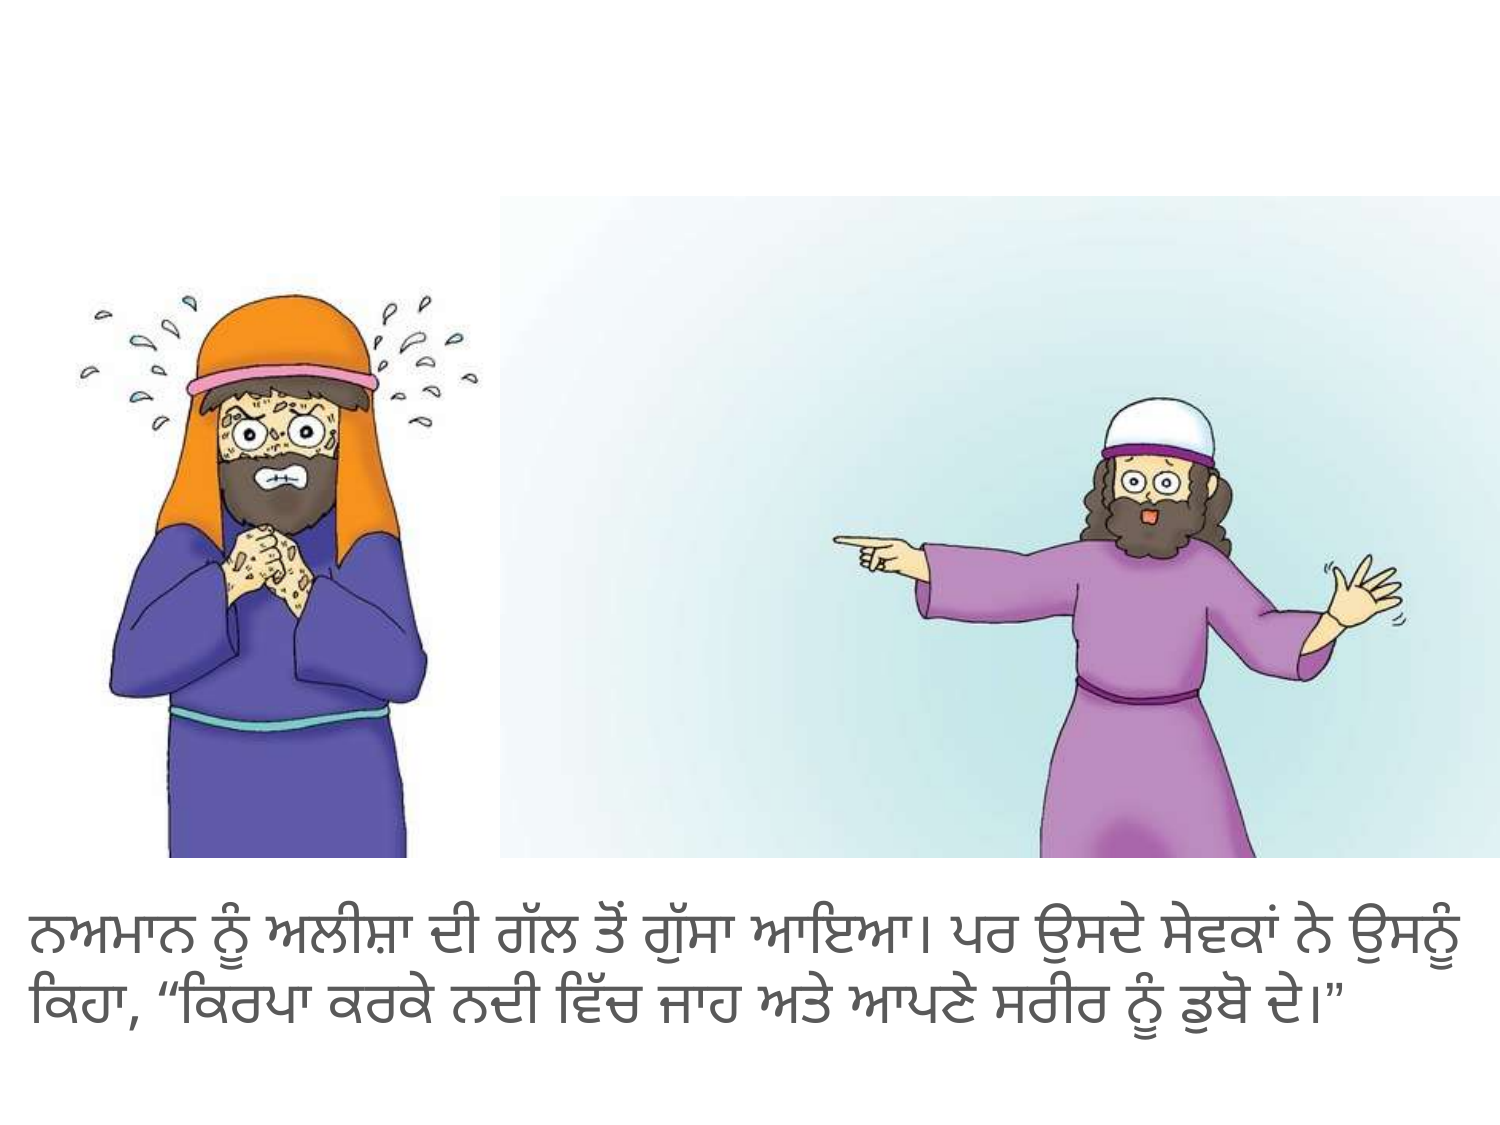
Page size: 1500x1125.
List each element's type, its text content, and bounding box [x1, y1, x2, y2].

picture [50, 172, 1500, 858]
text_box ਨਅਮਾਨ ਨੂੰ ਅਲੀਸ਼ਾ ਦੀ ਗੱਲ ਤੋਂ ਗੁੱਸਾ ਆਇਆ। ਪਰ ਉਸਦੇ ਸੇਵਕਾਂ ਨੇ ਉਸਨੂੰ ਕਿਹਾ, “ਕਿਰਪਾ ਕਰਕੇ ਨਦੀ ਵਿੱਚ ਜਾਹ ਅਤੇ ਆਪਣੇ ਸਰੀਰ ਨੂੰ ਡੁਬੋ ਦੇ।” [14, 888, 1500, 1043]
